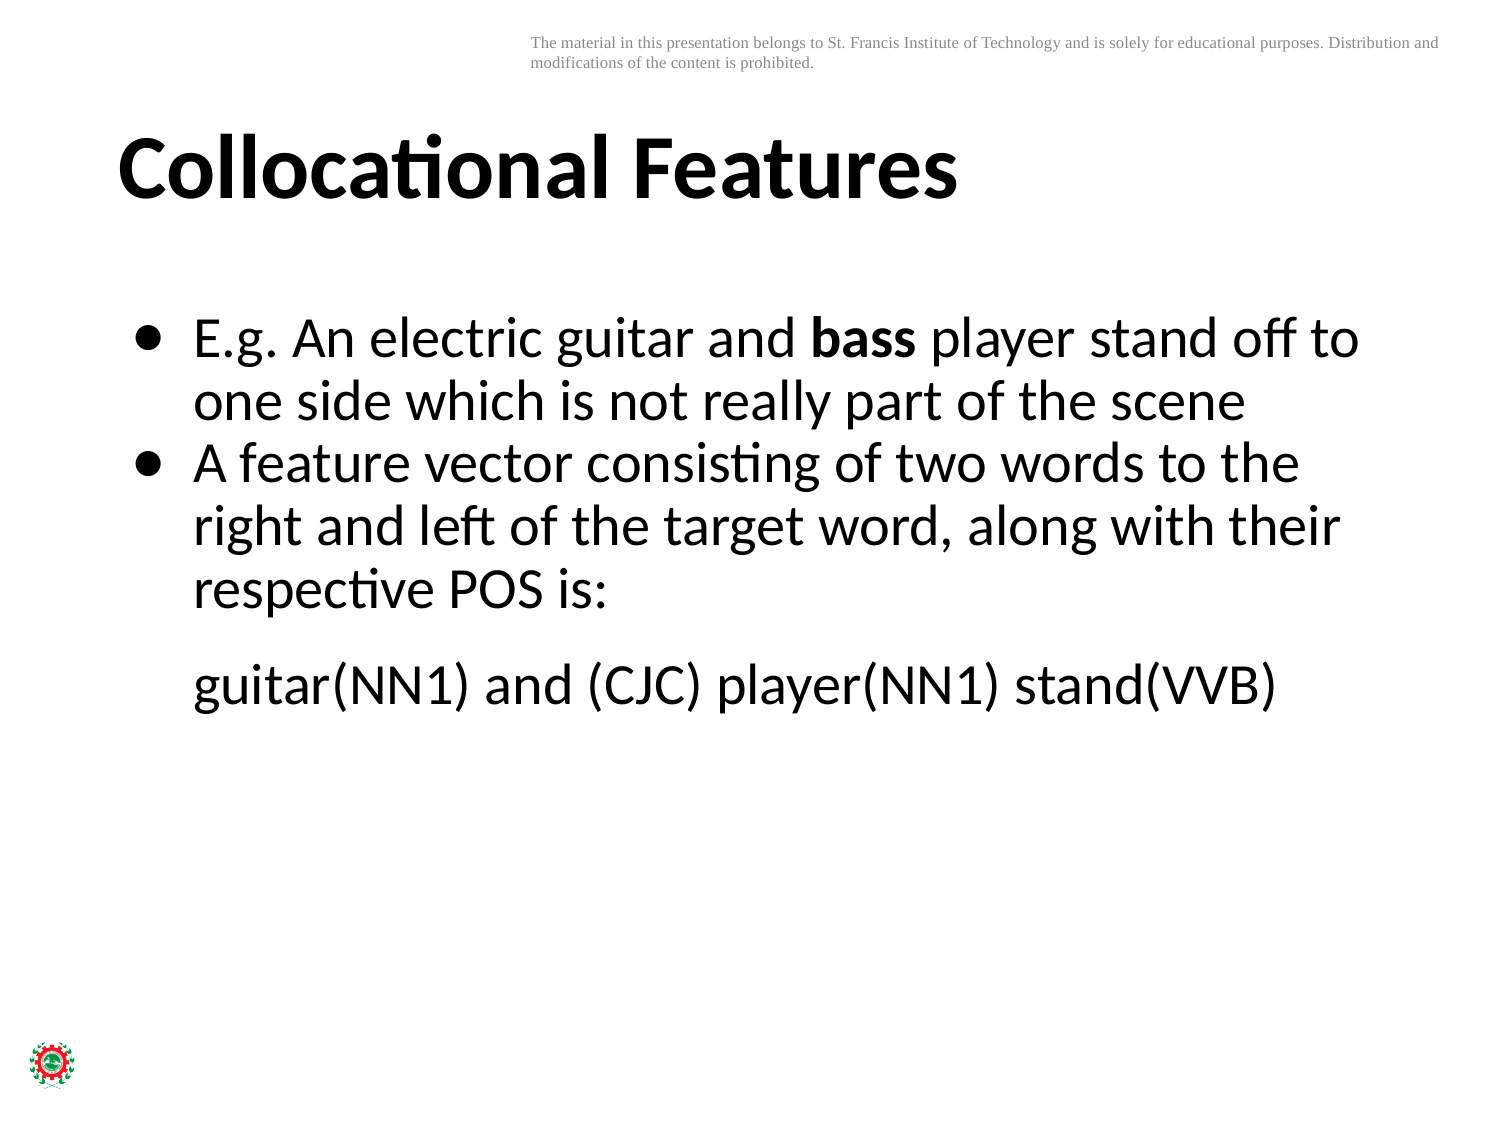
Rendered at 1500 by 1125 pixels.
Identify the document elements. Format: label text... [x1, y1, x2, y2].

list E.g. An electric guitar and bass player stand off to one side which is not really part of the scene A feature vector consisting of two words to the right and left of the target word, along with their respective POS is: guitar(NN1) and (CJC) player(NN1) stand(VVB) [103, 299, 1397, 1014]
picture [29, 1042, 75, 1089]
title Collocational Features [103, 59, 1397, 278]
